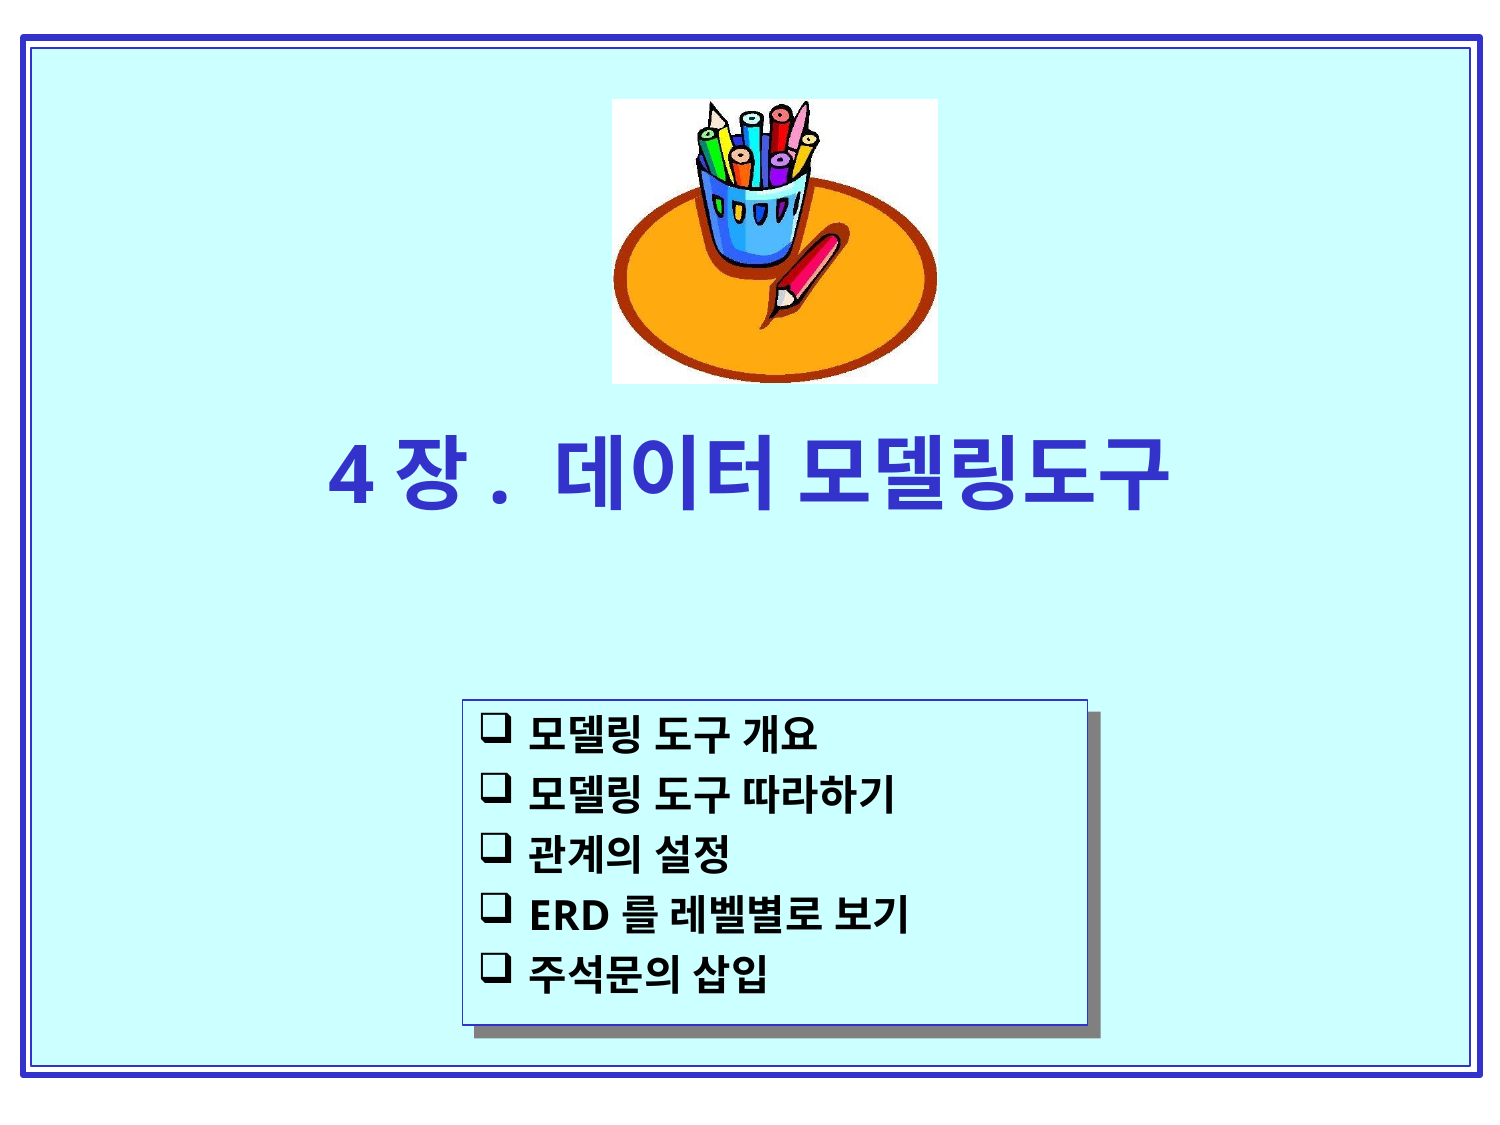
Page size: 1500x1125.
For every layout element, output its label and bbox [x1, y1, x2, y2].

text_box [461, 699, 1101, 1039]
text_box [19, 34, 1484, 1079]
